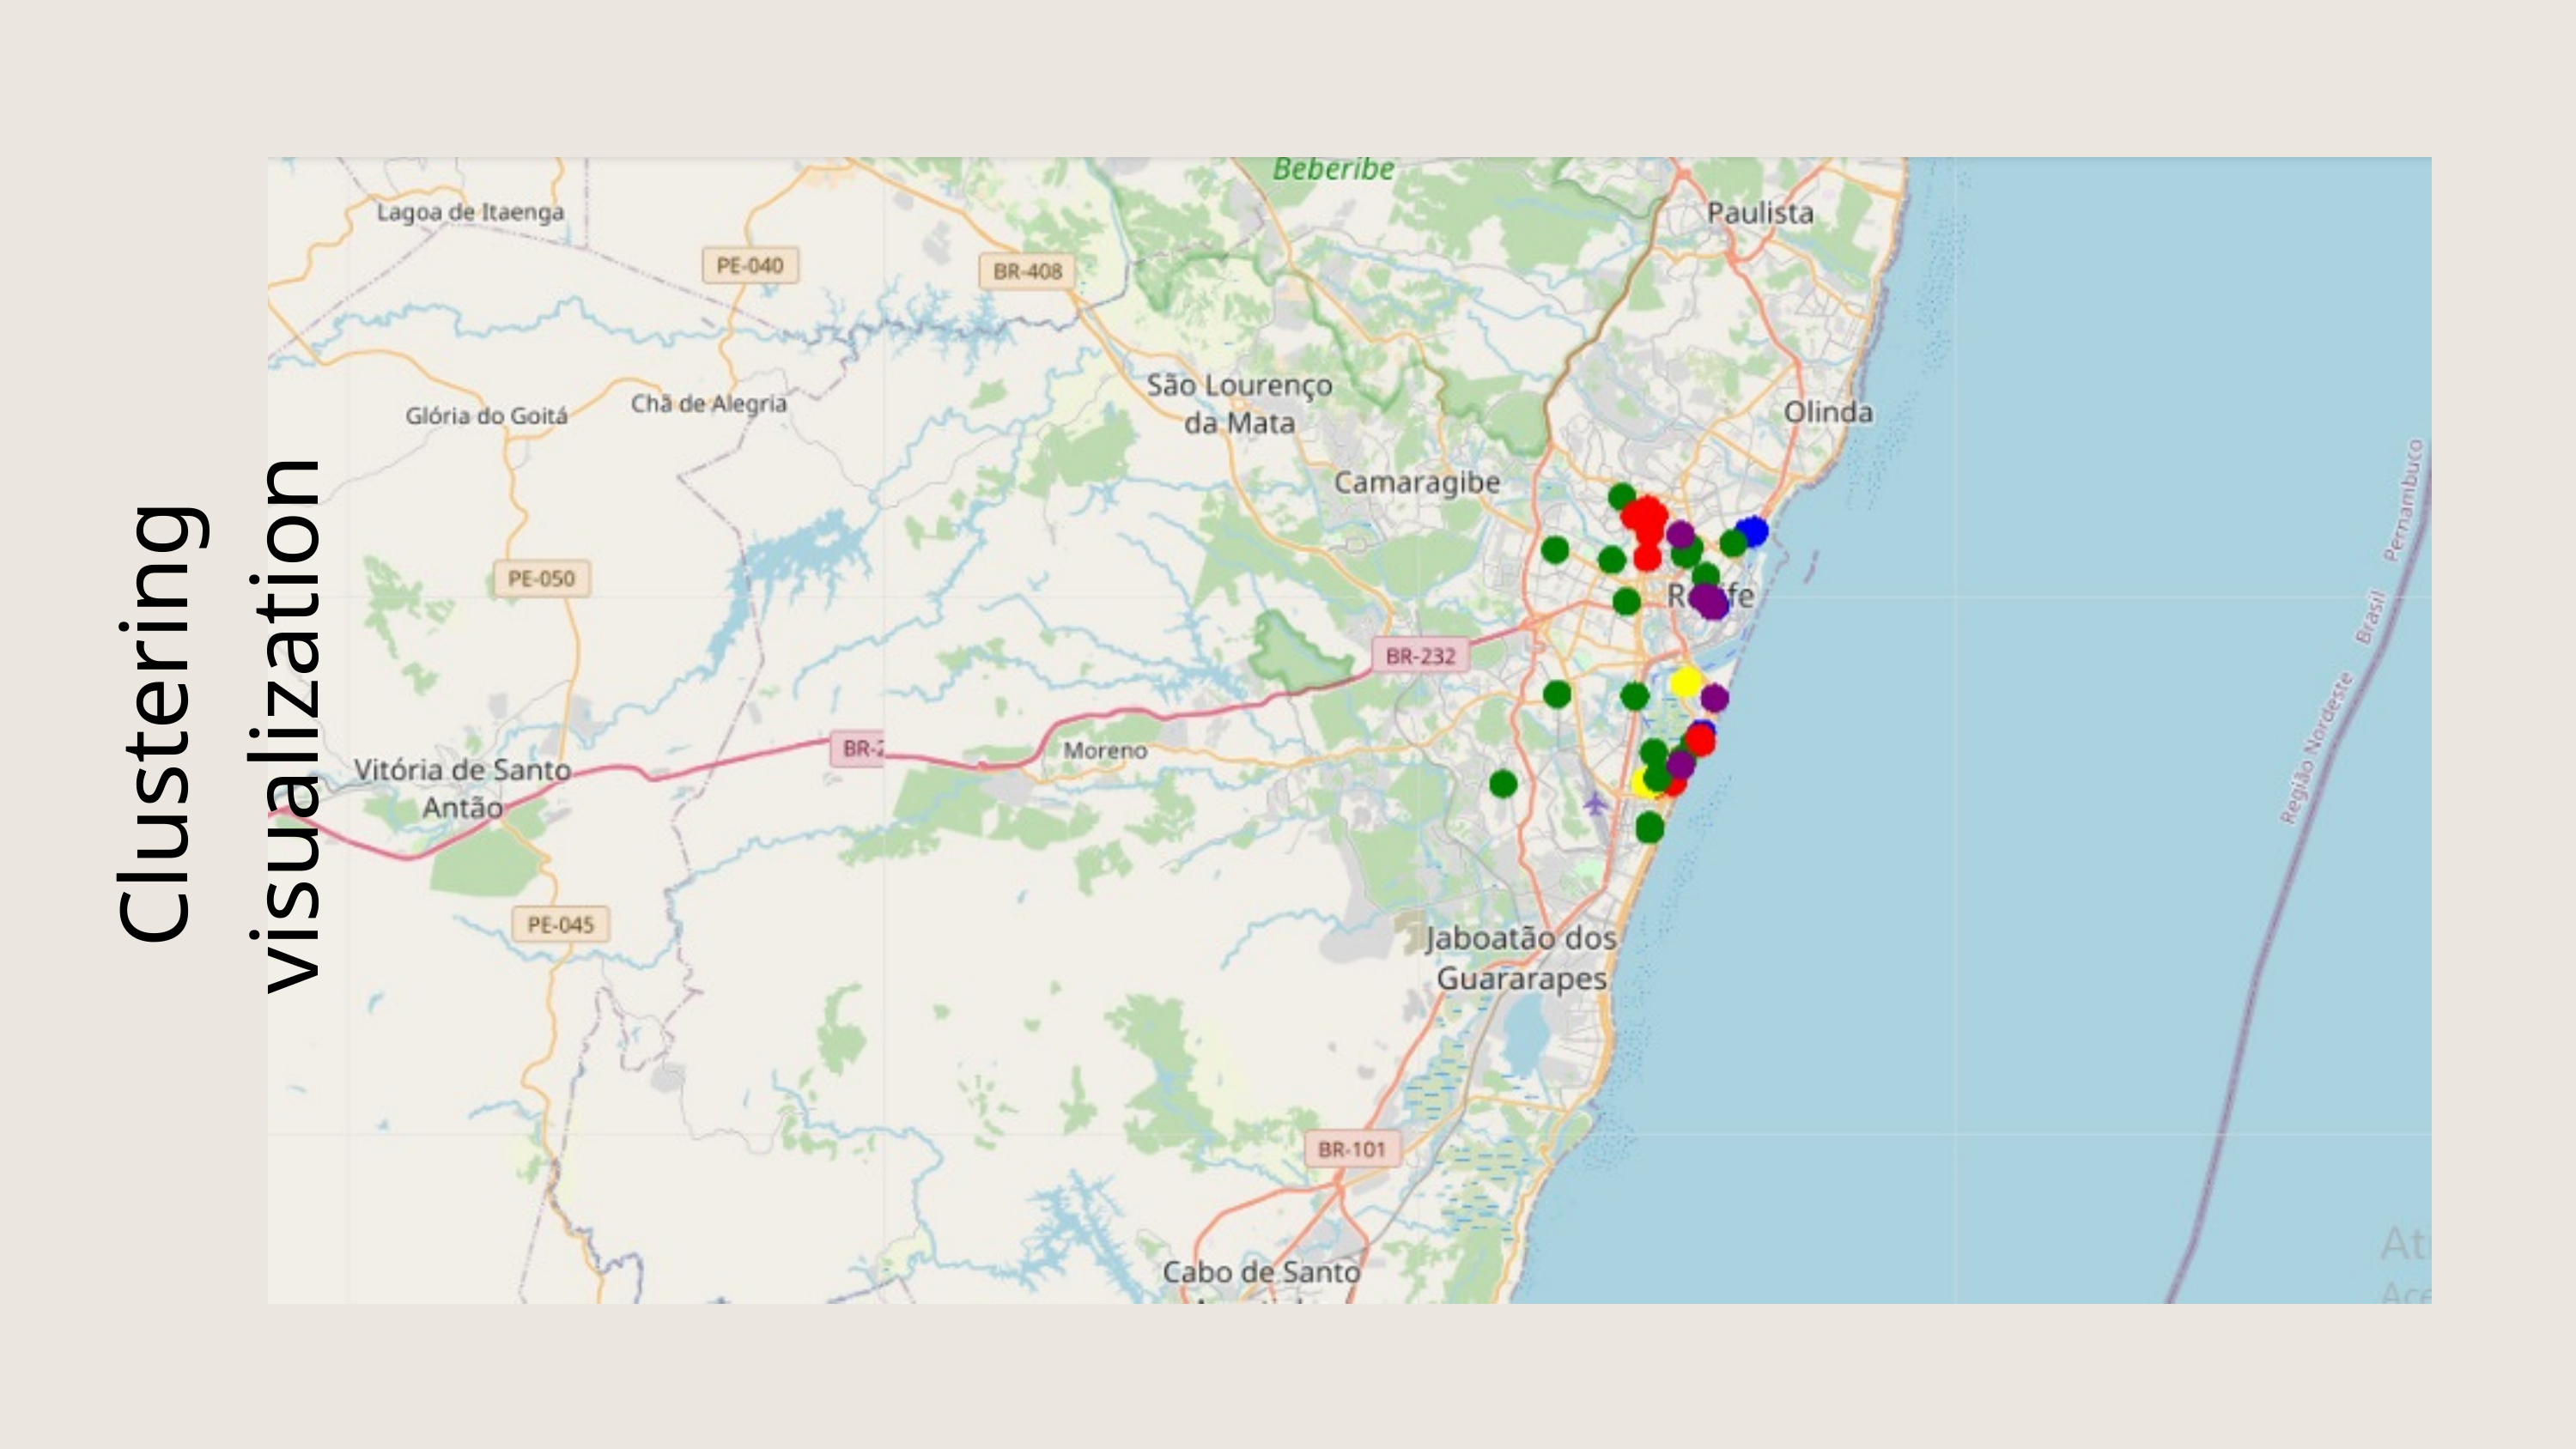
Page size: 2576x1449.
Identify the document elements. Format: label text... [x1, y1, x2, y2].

text_box Clustering visualization [76, 225, 263, 1223]
picture [268, 157, 2432, 1304]
